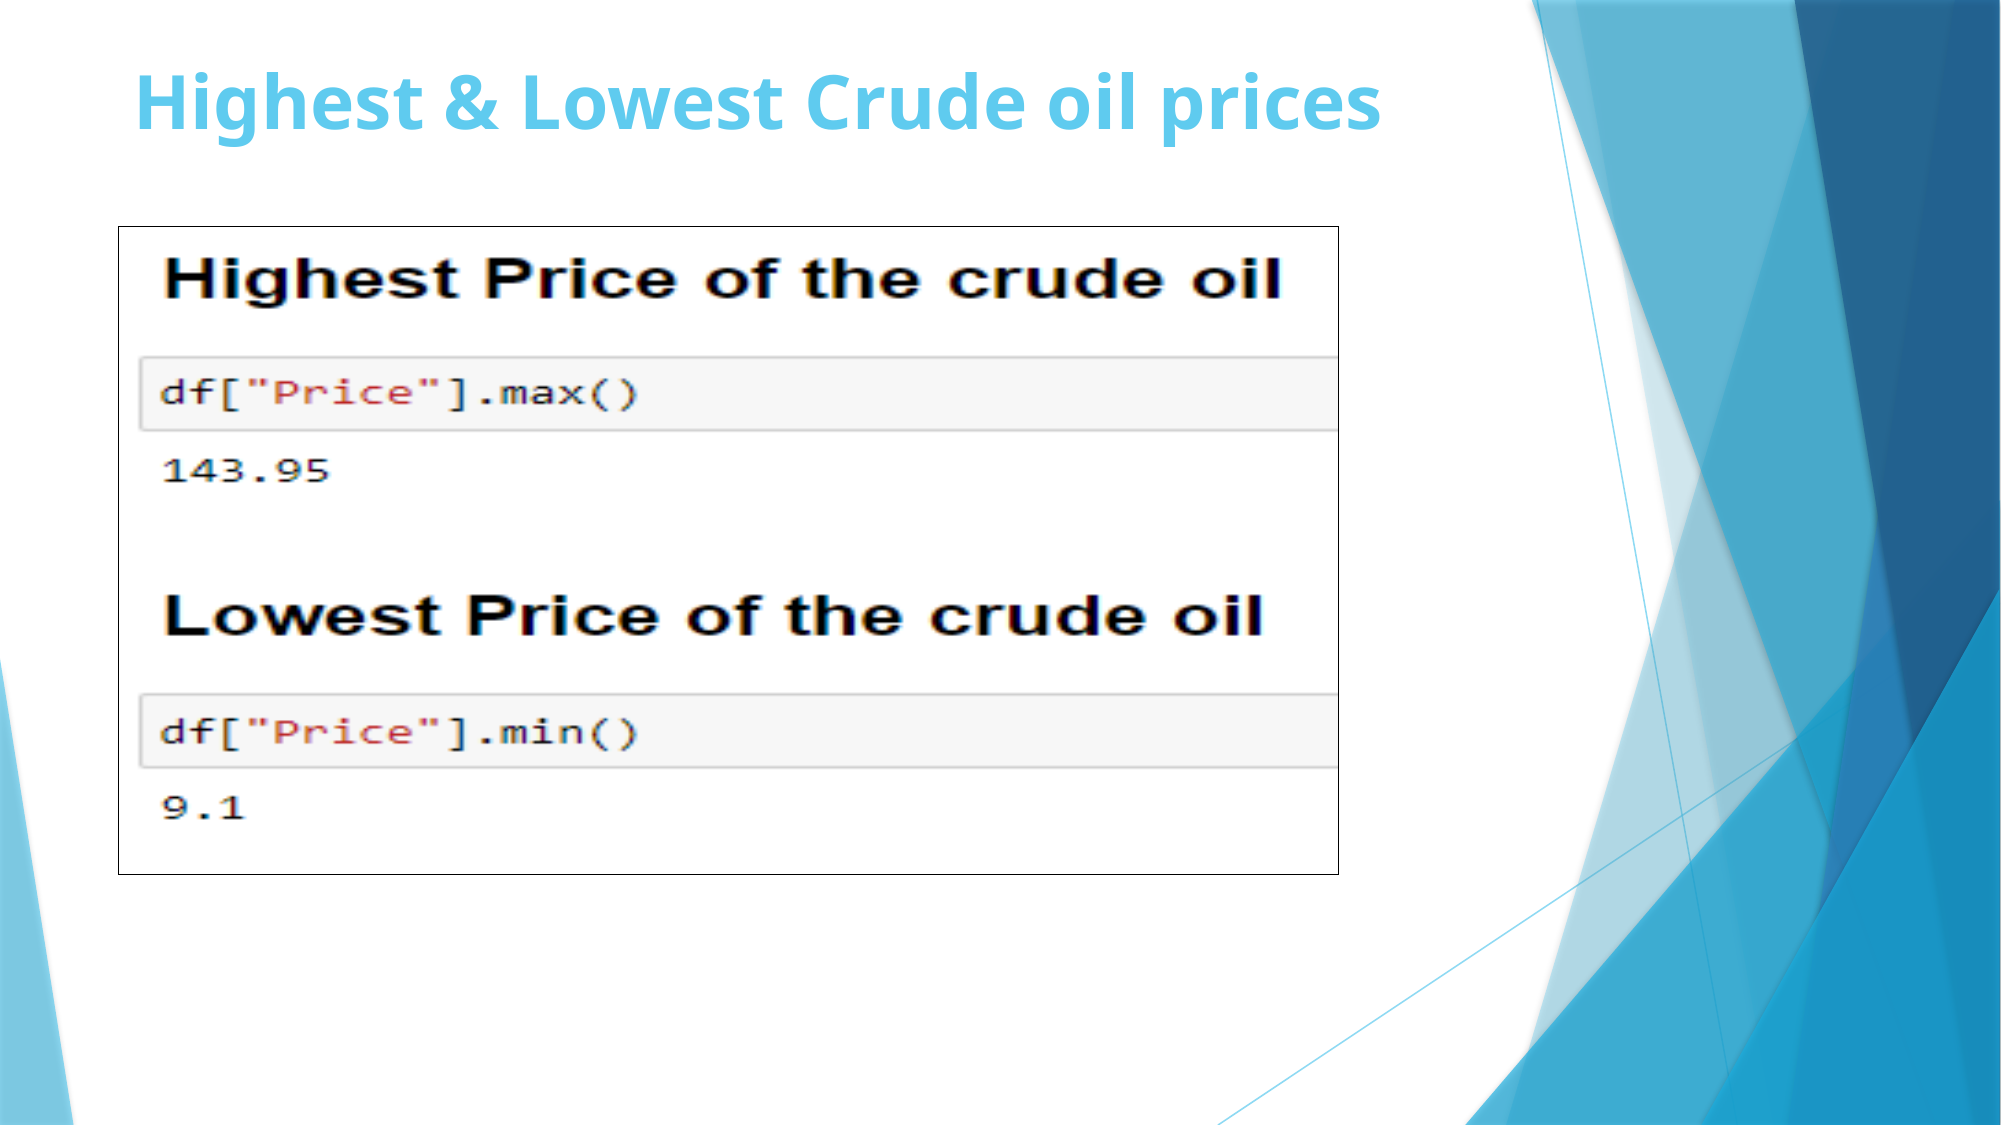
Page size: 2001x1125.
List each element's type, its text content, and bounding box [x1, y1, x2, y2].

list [117, 225, 1340, 875]
title Highest & Lowest Crude oil prices [118, 47, 1762, 210]
